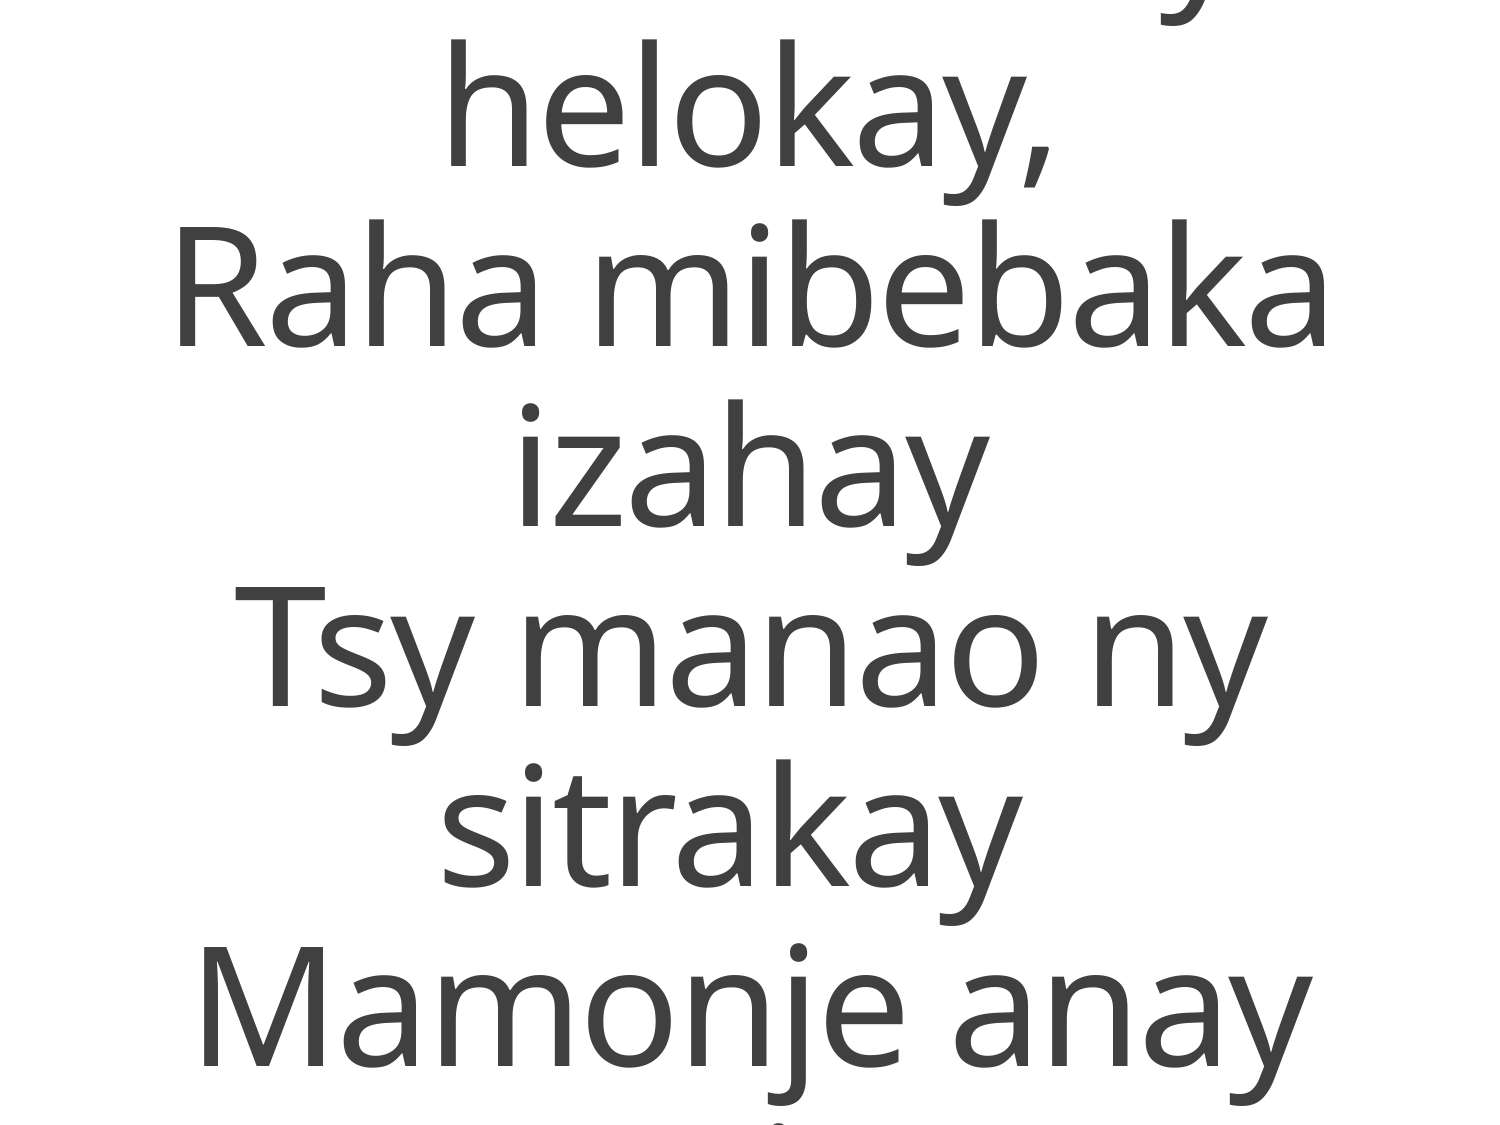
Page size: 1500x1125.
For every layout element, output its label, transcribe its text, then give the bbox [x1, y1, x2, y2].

title 6 Lasanao ny helokay, Raha mibebaka izahay Tsy manao ny sitrakay Mamonje anay anie. [0, 453, 1500, 672]
